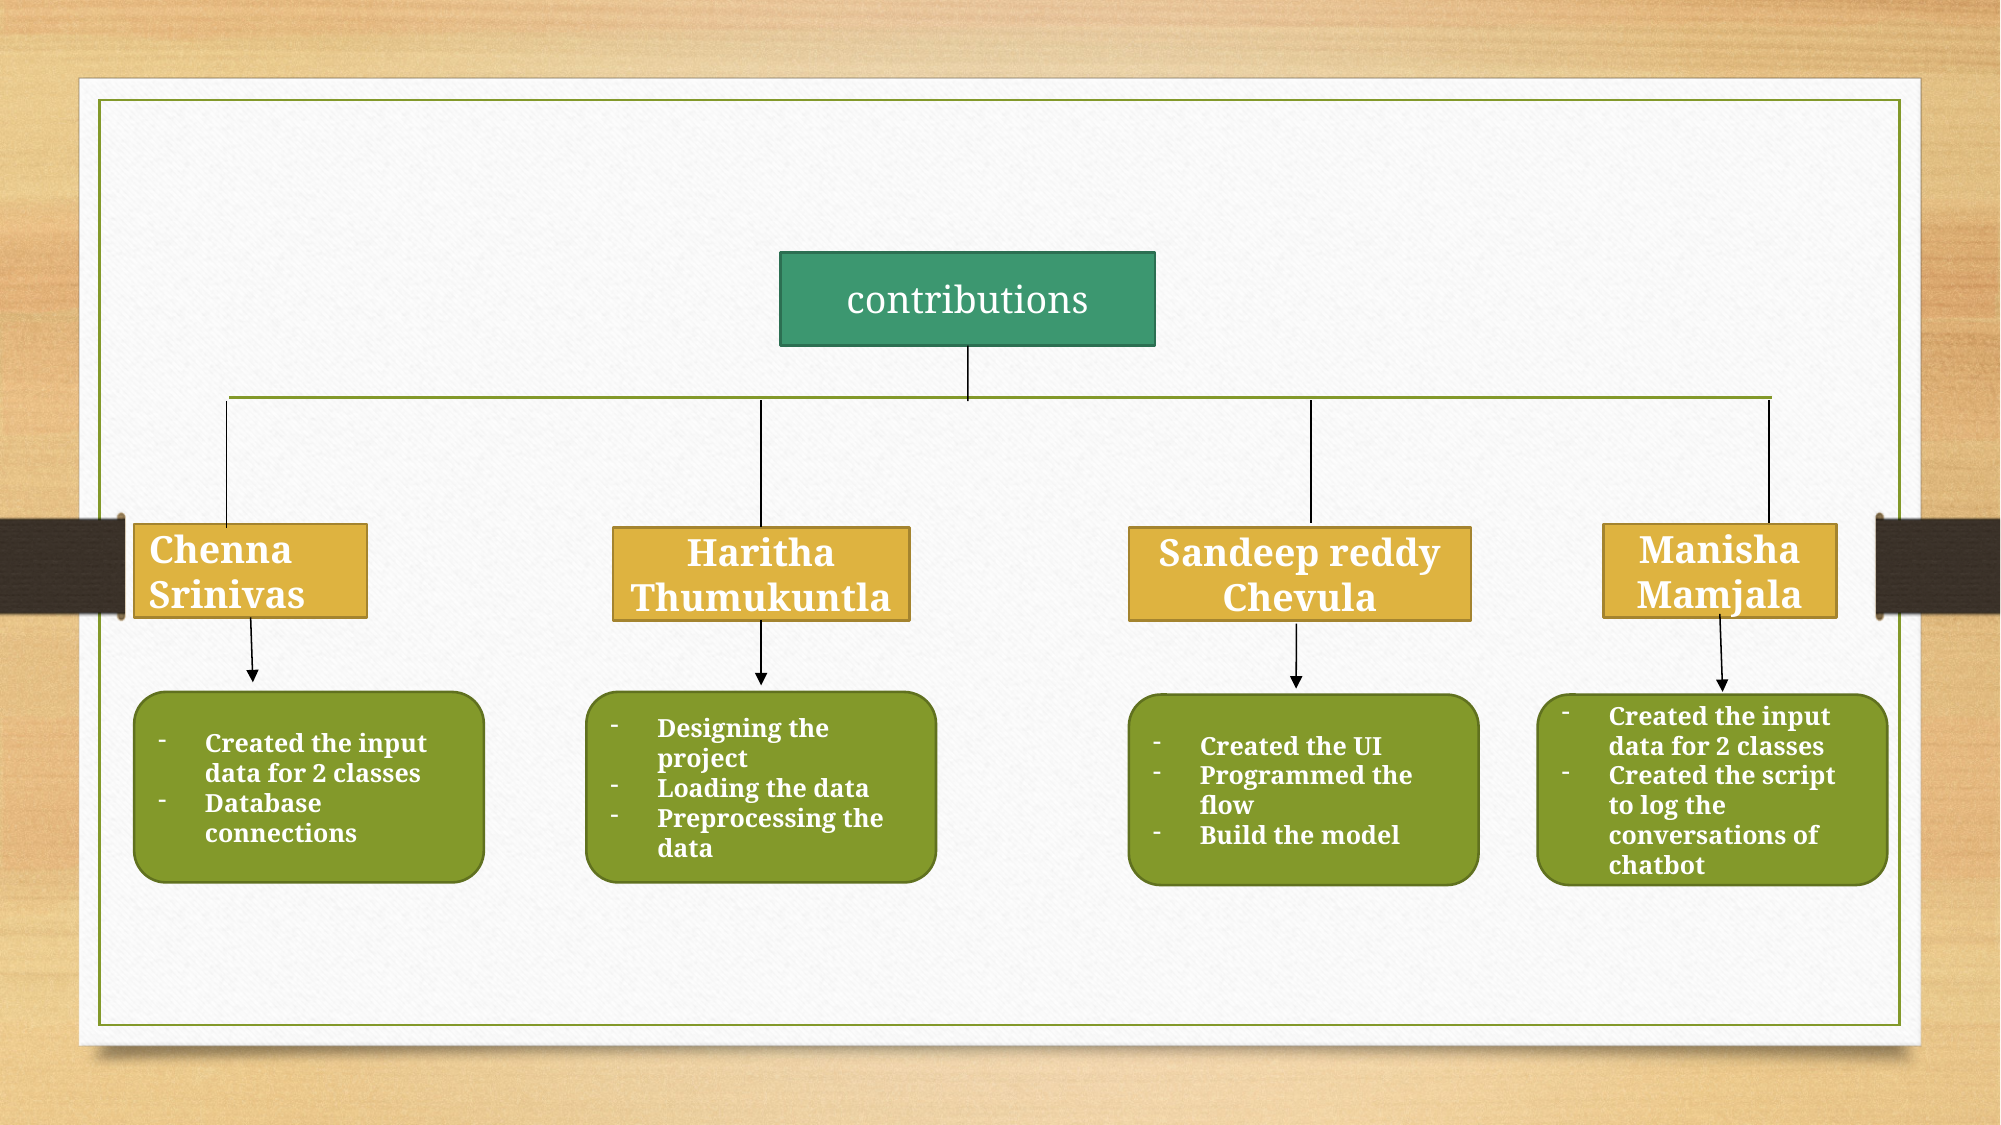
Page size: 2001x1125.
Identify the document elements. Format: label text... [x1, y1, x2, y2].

text_box Sandeep reddy Chevula [1128, 526, 1472, 622]
text_box Created the UI Programmed the flow Build the model [1127, 693, 1480, 887]
text_box Chenna Srinivas [133, 523, 368, 619]
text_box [1719, 613, 1723, 693]
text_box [250, 617, 254, 683]
list [137, 219, 1863, 1014]
text_box Designing the project Loading the data Preprocessing the data [585, 690, 938, 884]
text_box Manisha Mamjala [1602, 523, 1838, 619]
text_box Created the input data for 2 classes Created the script to log the conversations of chatbot [1536, 693, 1889, 887]
text_box contributions [779, 251, 1156, 347]
text_box Created the input data for 2 classes Database connections [132, 690, 486, 884]
text_box Haritha Thumukuntla [612, 526, 911, 622]
picture [0, 0, 2001, 1125]
